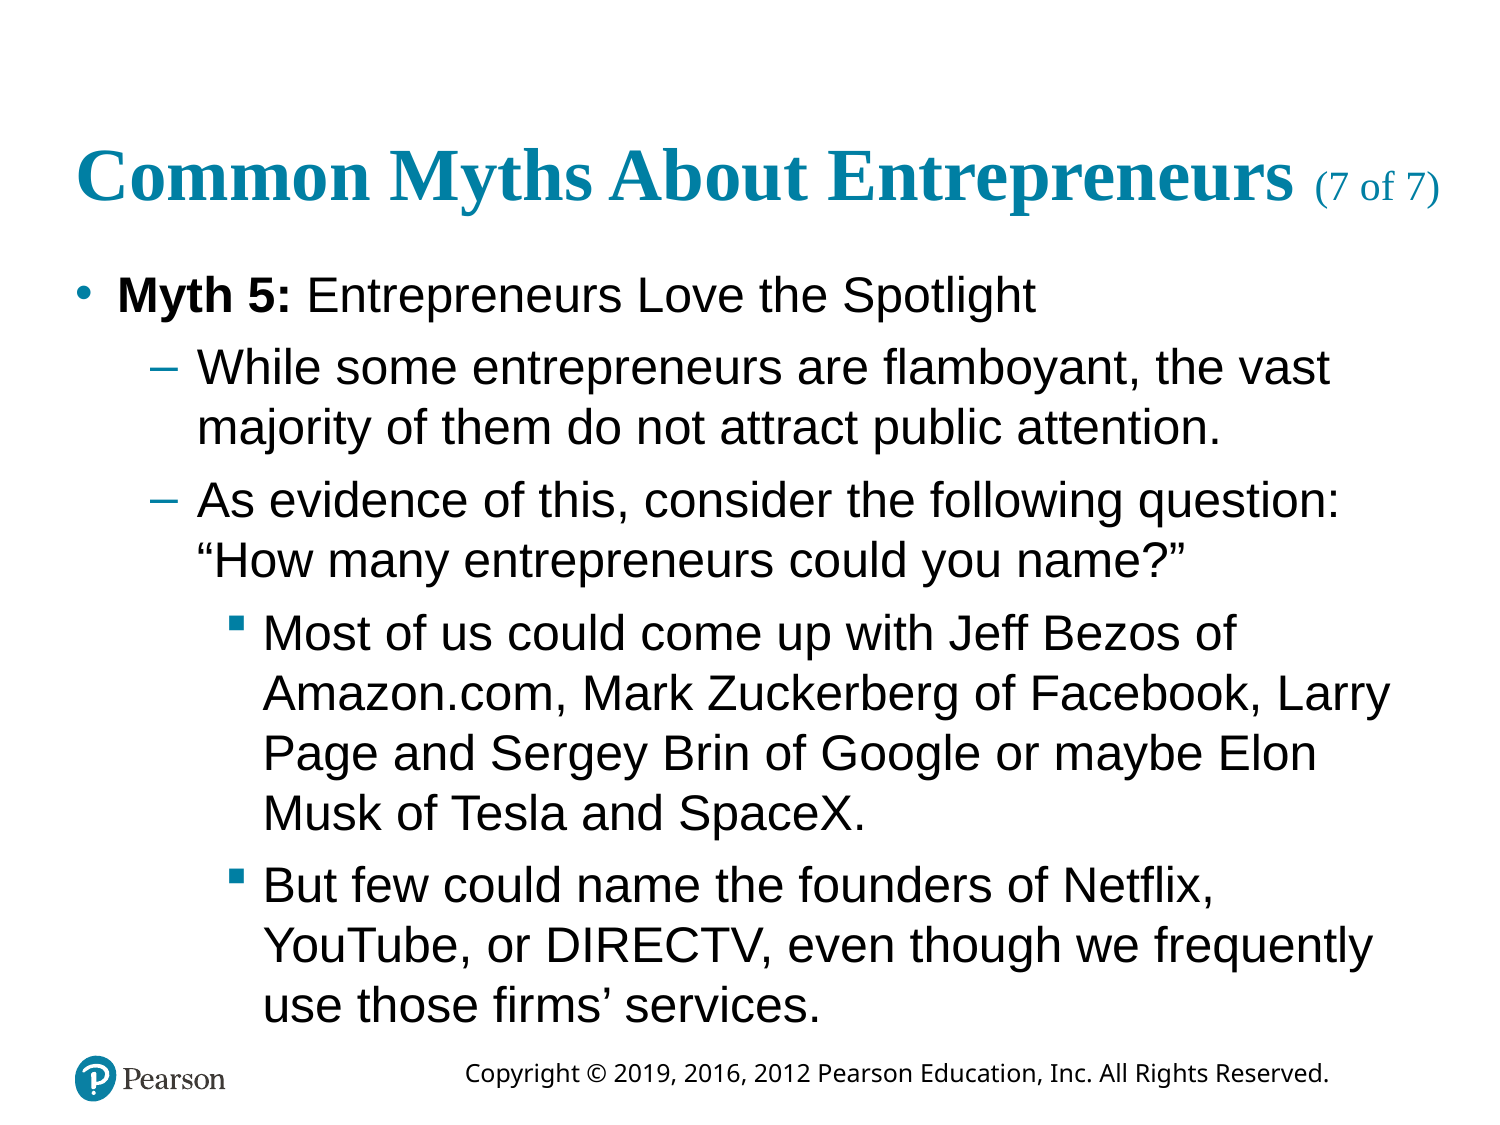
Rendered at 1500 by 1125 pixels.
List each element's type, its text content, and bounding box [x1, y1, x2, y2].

title Common Myths About Entrepreneurs (7 of 7) [75, 35, 1463, 216]
list Myth 5: Entrepreneurs Love the Spotlight While some entrepreneurs are flamboyant, the vast majority of them do not attract public attention. As evidence of this, consider the following question: “How many entrepreneurs could you name?” Most of us could come up with Jeff Bezos of Amazon.com, Mark Zuckerberg of Facebook, Larry Page and Sergey Brin of Google or maybe Elon Musk of Tesla and SpaceX. But few could name the founders of Netflix, YouTube, or DIRECTV, even though we frequently use those firms’ services. [75, 262, 1425, 1050]
